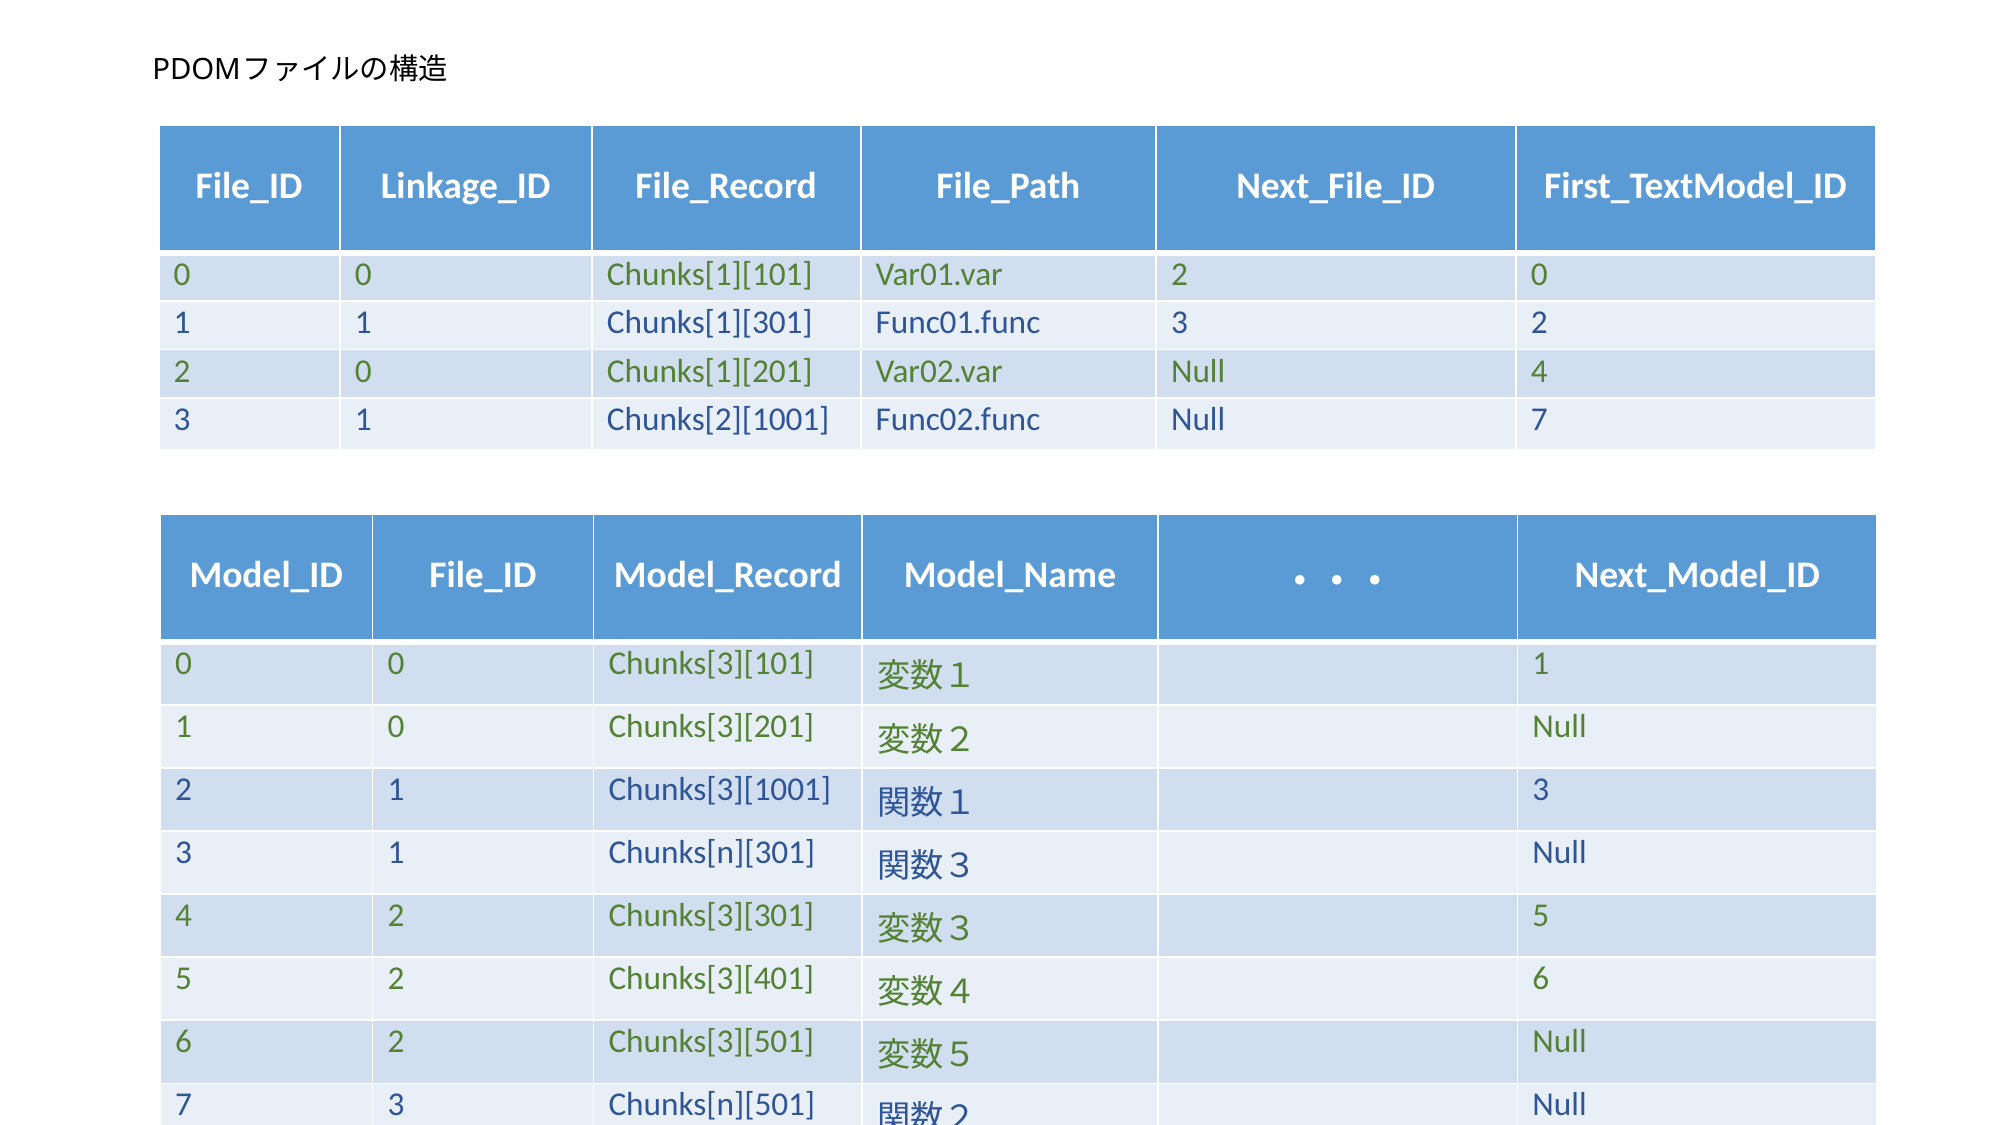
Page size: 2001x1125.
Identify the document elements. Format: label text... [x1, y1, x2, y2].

table_cell 0 [1517, 256, 1875, 300]
table_cell 0 [373, 706, 593, 767]
table_cell Null [1518, 832, 1876, 893]
table_cell 変数４ [863, 958, 1157, 1019]
table_cell Null [1518, 706, 1876, 767]
table_cell 1 [341, 399, 591, 449]
table_cell Chunks[1][301] [593, 302, 860, 349]
table_cell [1159, 832, 1517, 893]
table_cell 3 [1518, 769, 1876, 830]
table_cell 4 [1517, 350, 1875, 397]
table_cell 5 [1518, 895, 1876, 956]
table_cell Chunks[n][501] [594, 1084, 861, 1125]
table_cell Var01.var [862, 256, 1155, 300]
table_header Next_Model_ID [1518, 515, 1876, 639]
table_cell 0 [373, 645, 593, 704]
table_cell 6 [161, 1021, 372, 1083]
table_cell [1159, 1084, 1517, 1125]
table_cell 関数３ [863, 832, 1157, 893]
table_cell [1159, 1021, 1517, 1083]
table_cell 変数２ [863, 706, 1157, 767]
table_cell Chunks[3][1001] [594, 769, 861, 830]
table_header File_ID [160, 126, 339, 250]
table_cell Chunks[2][1001] [593, 399, 860, 449]
table_cell [1159, 895, 1517, 956]
table_cell 変数５ [863, 1021, 1157, 1083]
table_cell 3 [160, 399, 339, 449]
table_cell 2 [161, 769, 372, 830]
table_header Model_Record [594, 515, 861, 639]
table_header Linkage_ID [341, 126, 591, 250]
table_cell 1 [1518, 645, 1876, 704]
table_cell 4 [161, 895, 372, 956]
table_cell 6 [1518, 958, 1876, 1019]
table_cell Func01.func [862, 302, 1155, 349]
table_cell Null [1518, 1021, 1876, 1083]
table_cell Chunks[3][101] [594, 645, 861, 704]
table_cell 1 [373, 769, 593, 830]
table_cell 2 [373, 1021, 593, 1083]
table_cell 0 [161, 645, 372, 704]
table_cell 3 [1157, 302, 1515, 349]
table_header Model_Name [863, 515, 1157, 639]
table_cell Chunks[3][201] [594, 706, 861, 767]
table_cell [1159, 769, 1517, 830]
table_cell Chunks[1][201] [593, 350, 860, 397]
table_cell Null [1518, 1084, 1876, 1125]
table_cell 1 [341, 302, 591, 349]
table_cell 0 [341, 256, 591, 300]
title PDOMファイルの構造 [137, 46, 1863, 94]
table_cell 2 [373, 958, 593, 1019]
table_cell 1 [161, 706, 372, 767]
table_cell 1 [373, 832, 593, 893]
table_cell 3 [373, 1084, 593, 1125]
table_cell 2 [1517, 302, 1875, 349]
table_cell 0 [341, 350, 591, 397]
table_cell Chunks[n][301] [594, 832, 861, 893]
table_cell Null [1157, 350, 1515, 397]
table_header File_ID [373, 515, 593, 639]
table_header Model_ID [161, 515, 372, 639]
table_cell 変数３ [863, 895, 1157, 956]
table_cell 2 [1157, 256, 1515, 300]
table_header File_Path [862, 126, 1155, 250]
table_cell 関数２ [863, 1084, 1157, 1125]
table_cell 3 [161, 832, 372, 893]
table_cell 関数１ [863, 769, 1157, 830]
table_cell [1159, 958, 1517, 1019]
table_cell 7 [161, 1084, 372, 1125]
table_cell Chunks[3][401] [594, 958, 861, 1019]
table_cell 5 [161, 958, 372, 1019]
table_cell Null [1157, 399, 1515, 449]
table_cell 7 [1517, 399, 1875, 449]
table_header First_TextModel_ID [1517, 126, 1875, 250]
table_cell Var02.var [862, 350, 1155, 397]
table_cell Chunks[1][101] [593, 256, 860, 300]
table_cell 2 [373, 895, 593, 956]
table_cell 変数１ [863, 645, 1157, 704]
table_header ・・・ [1159, 515, 1517, 639]
table_cell [1159, 645, 1517, 704]
table_cell Func02.func [862, 399, 1155, 449]
table_cell Chunks[3][501] [594, 1021, 861, 1083]
table_cell Chunks[3][301] [594, 895, 861, 956]
table_cell [1159, 706, 1517, 767]
table_cell 1 [160, 302, 339, 349]
table_cell 2 [160, 350, 339, 397]
table_header Next_File_ID [1157, 126, 1515, 250]
table_cell 0 [160, 256, 339, 300]
table_header File_Record [593, 126, 860, 250]
